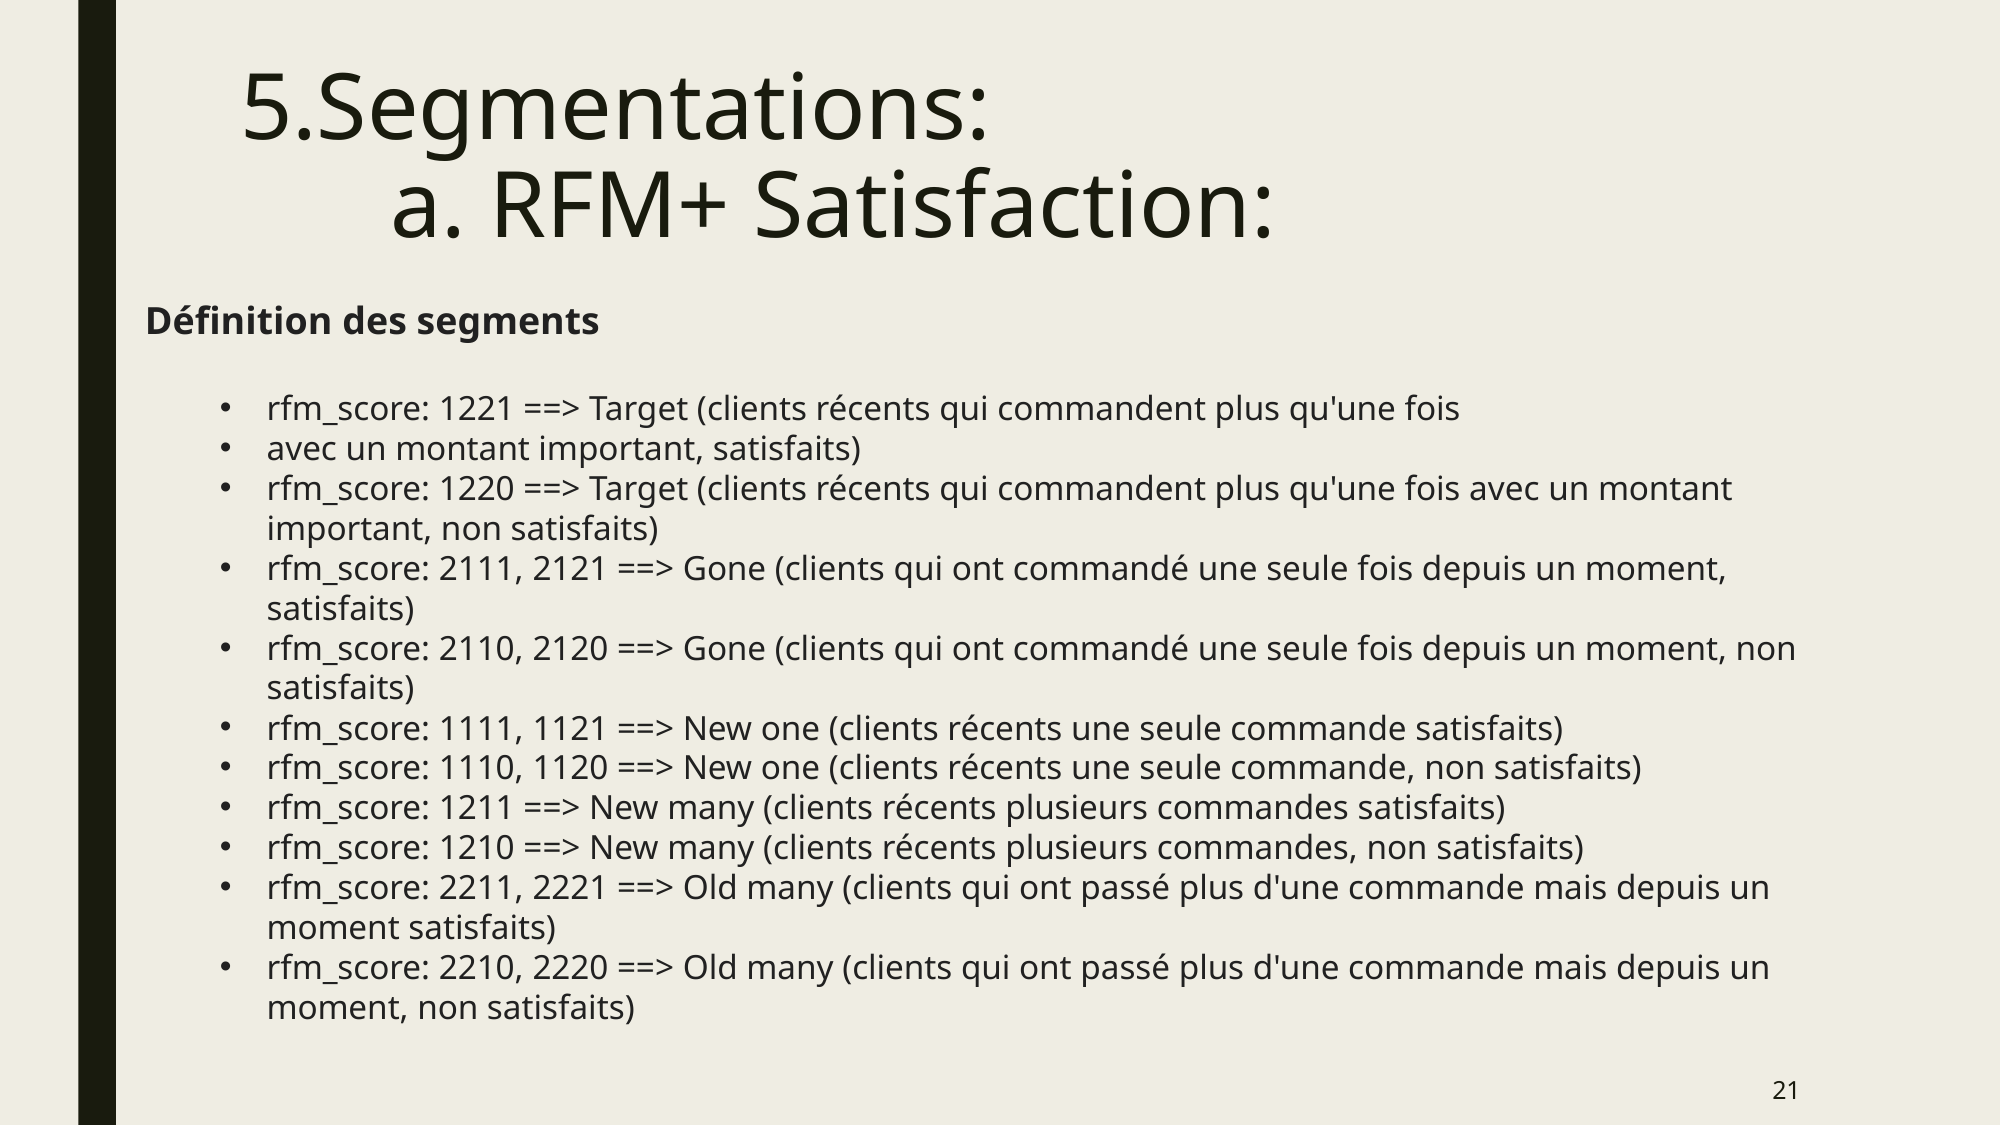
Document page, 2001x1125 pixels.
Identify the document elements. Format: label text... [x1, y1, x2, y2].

title 5.Segmentations: a. RFM+ Satisfaction: [225, 53, 1800, 289]
text_box Définition des segments rfm_score: 1221 ==> Target (clients récents qui commandent plus qu'une fois avec un montant important, satisfaits) rfm_score: 1220 ==> Target (clients récents qui commandent plus qu'une fois avec un montant important, non satisfaits) rfm_score: 2111, 2121 ==> Gone (clients qui ont commandé une seule fois depuis un moment, satisfaits) rfm_score: 2110, 2120 ==> Gone (clients qui ont commandé une seule fois depuis un moment, non satisfaits) rfm_score: 1111, 1121 ==> New one (clients récents une seule commande satisfaits) rfm_score: 1110, 1120 ==> New one (clients récents une seule commande, non satisfaits) rfm_score: 1211 ==> New many (clients récents plusieurs commandes satisfaits) rfm_score: 1210 ==> New many (clients récents plusieurs commandes, non satisfaits) rfm_score: 2211, 2221 ==> Old many (clients qui ont passé plus d'une commande mais depuis un moment satisfaits) rfm_score: 2210, 2220 ==> Old many (clients qui ont passé plus d'une commande mais depuis un moment, non satisfaits) [129, 289, 1848, 1034]
slide_number 21 [1553, 1058, 1816, 1125]
